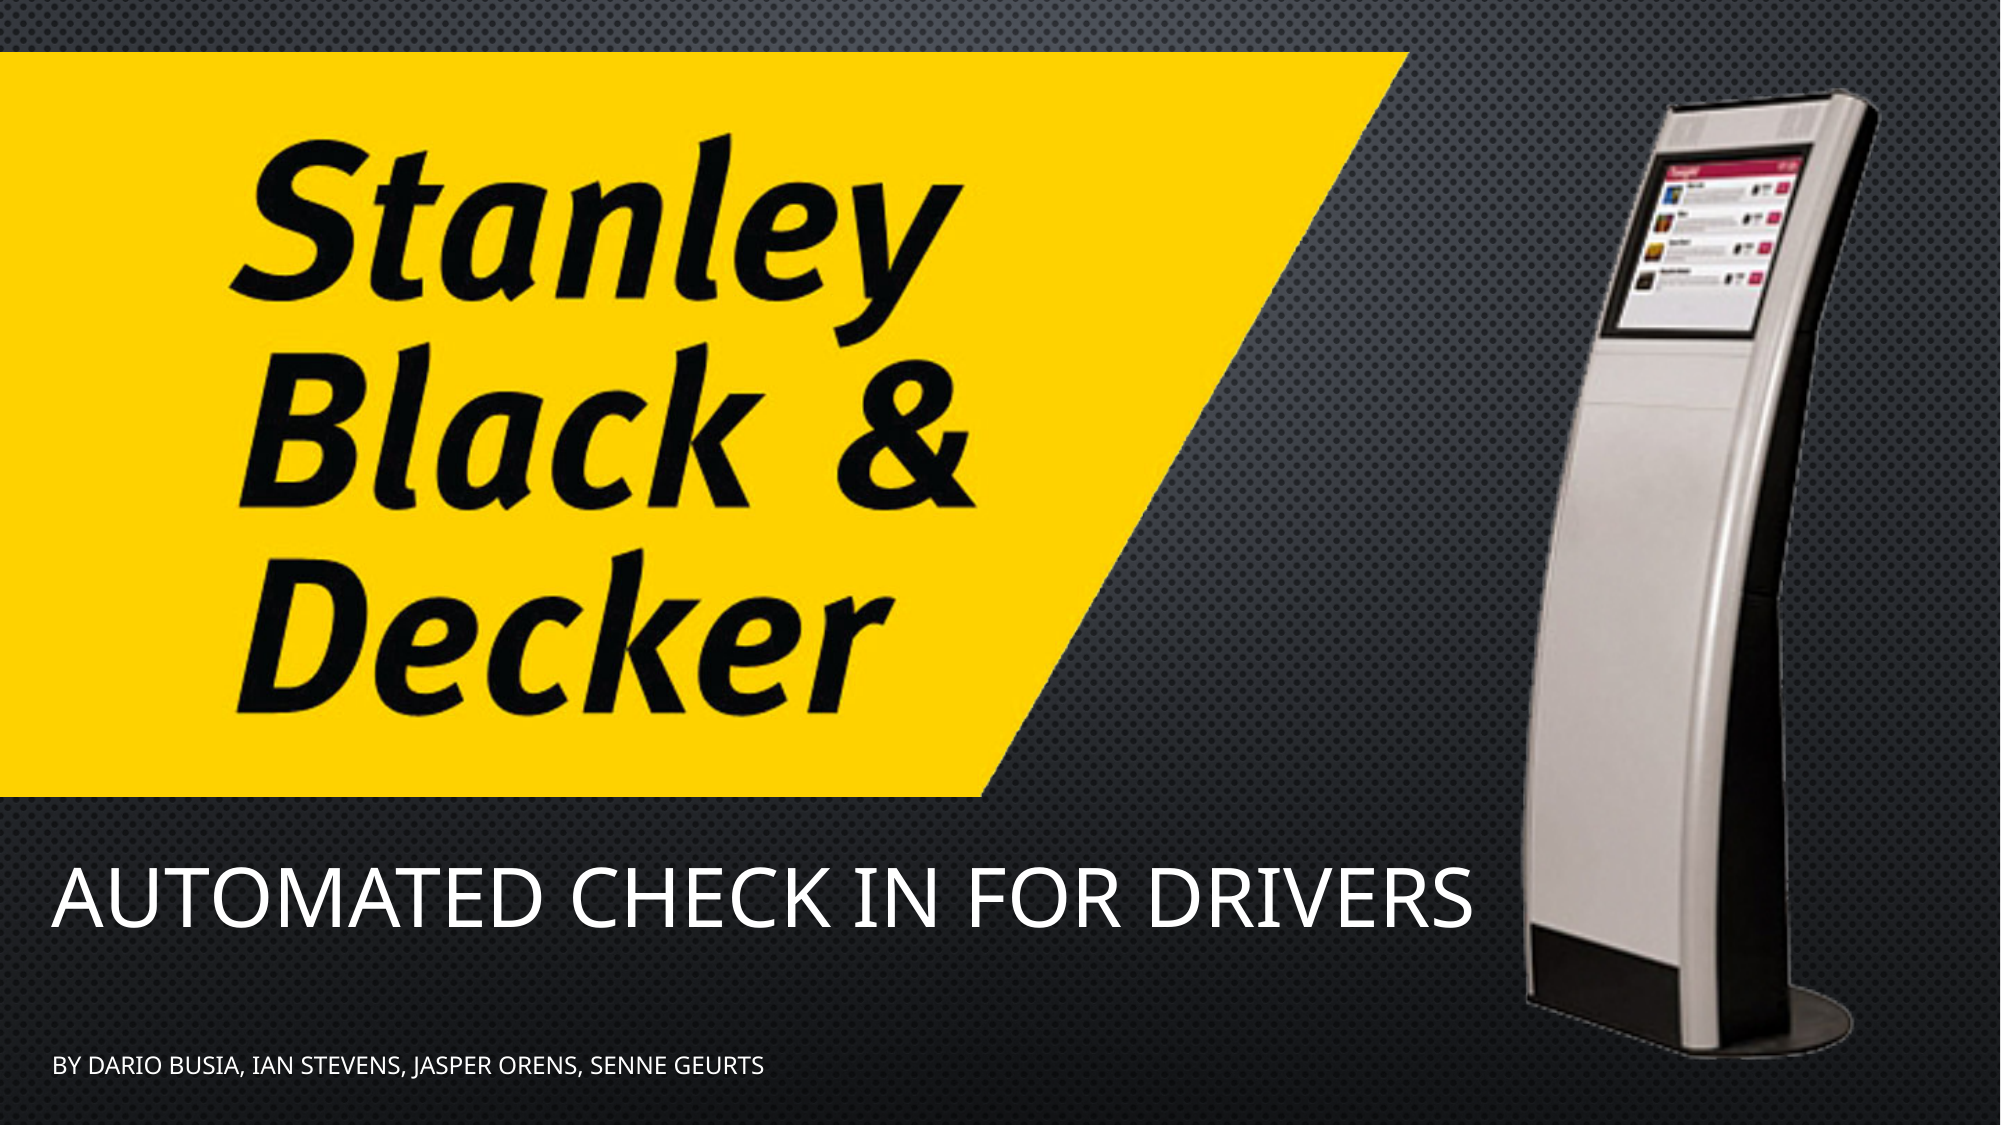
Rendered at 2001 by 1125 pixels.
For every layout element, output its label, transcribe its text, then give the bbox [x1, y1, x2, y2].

subtitle Automated Check in for Drivers By Dario Busia, Ian Stevens, Jasper Orens, Senne Geurts [36, 837, 1403, 1109]
picture [0, 10, 2000, 1125]
